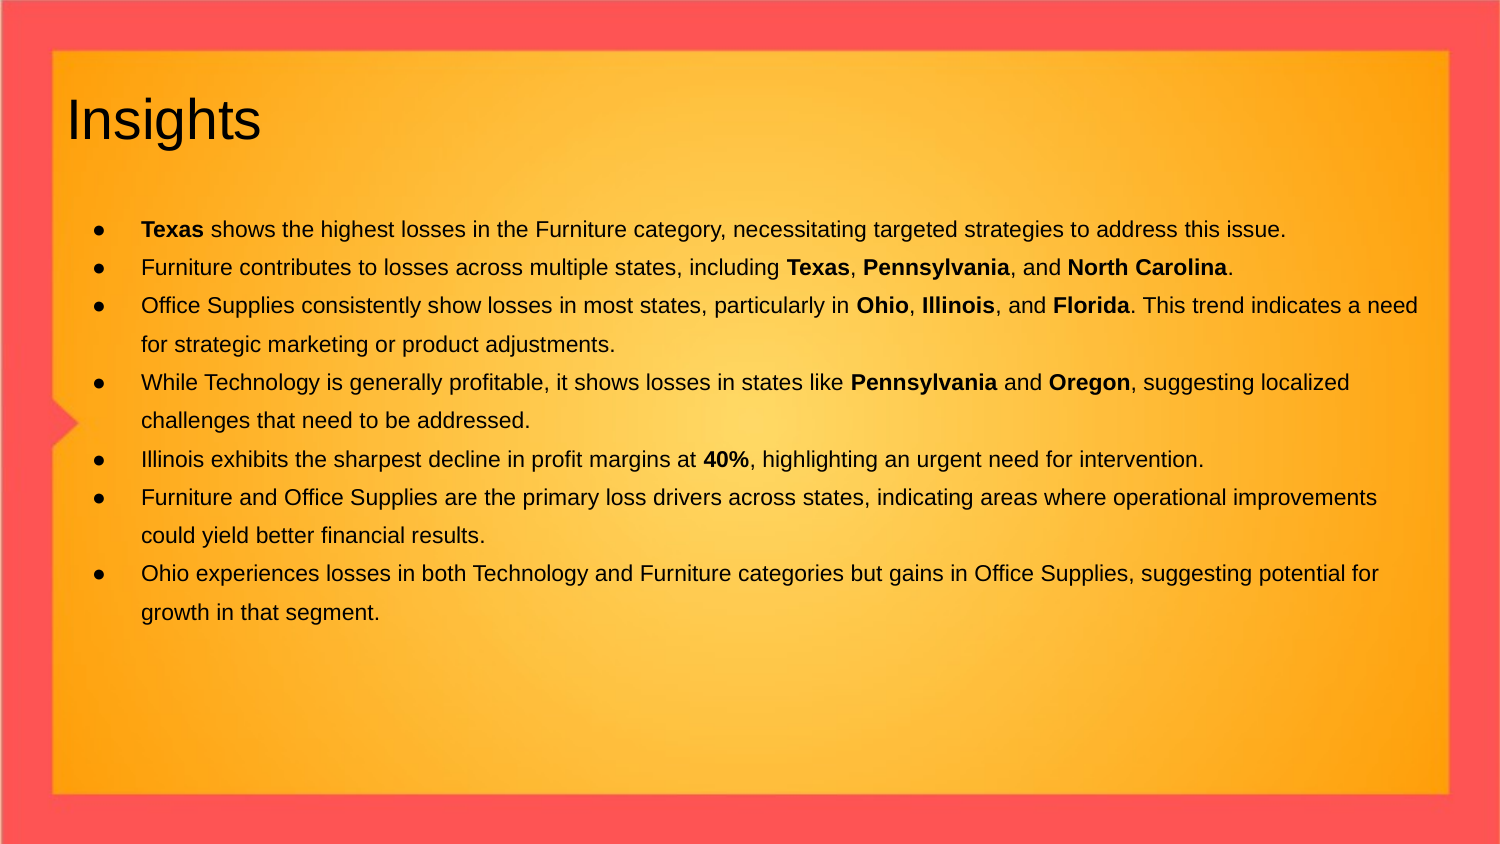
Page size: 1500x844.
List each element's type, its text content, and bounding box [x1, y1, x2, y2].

picture [0, 0, 1500, 844]
list Texas shows the highest losses in the Furniture category, necessitating targeted strategies to address this issue. Furniture contributes to losses across multiple states, including Texas, Pennsylvania, and North Carolina. Office Supplies consistently show losses in most states, particularly in Ohio, Illinois, and Florida. This trend indicates a need for strategic marketing or product adjustments. While Technology is generally profitable, it shows losses in states like Pennsylvania and Oregon, suggesting localized challenges that need to be addressed. Illinois exhibits the sharpest decline in profit margins at 40%, highlighting an urgent need for intervention. Furniture and Office Supplies are the primary loss drivers across states, indicating areas where operational improvements could yield better financial results. Ohio experiences losses in both Technology and Furniture categories but gains in Office Supplies, suggesting potential for growth in that segment. [51, 189, 1449, 750]
title Insights [51, 72, 1449, 167]
